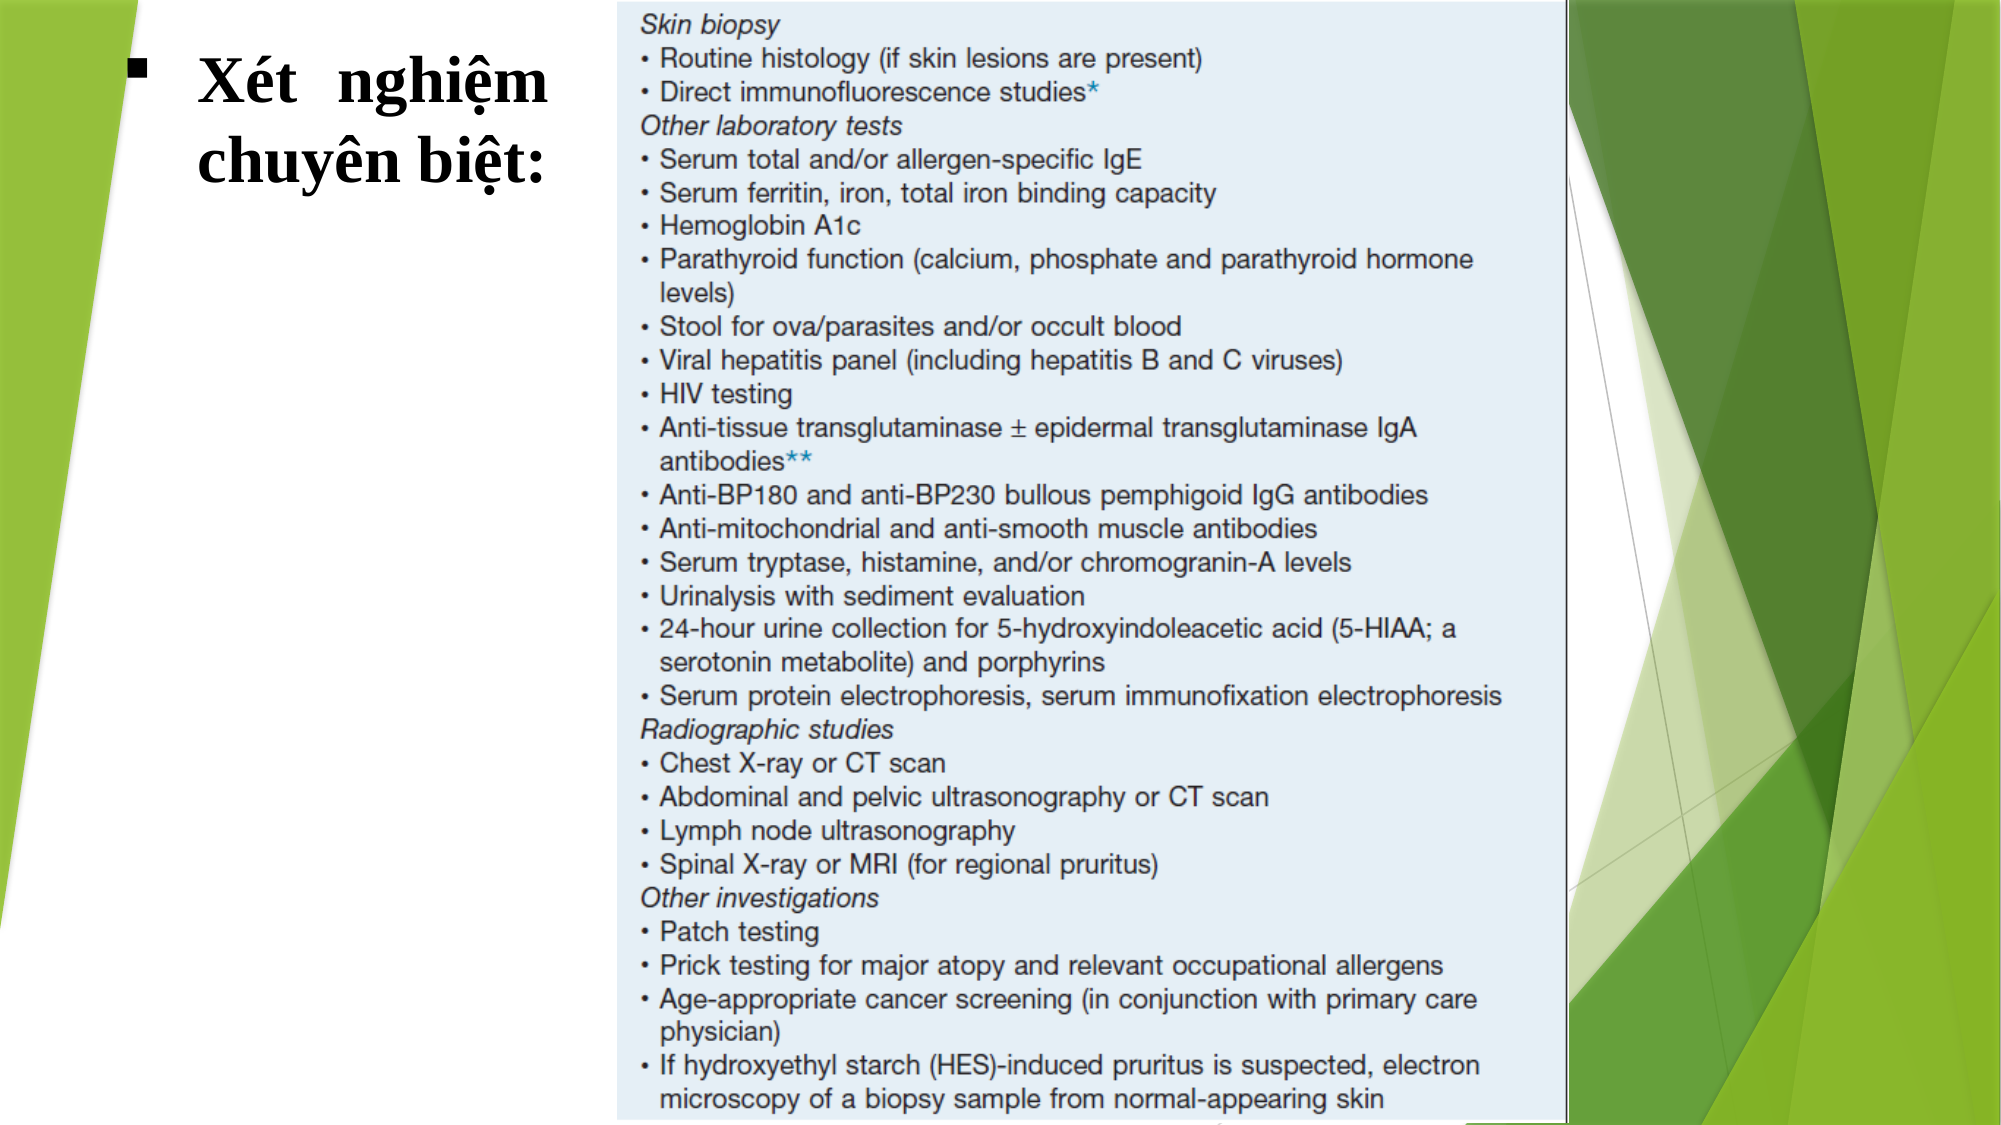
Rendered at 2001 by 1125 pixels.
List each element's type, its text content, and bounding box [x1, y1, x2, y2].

picture [616, 0, 1570, 1124]
text_box Xét nghiệm chuyên biệt: [106, 27, 565, 205]
